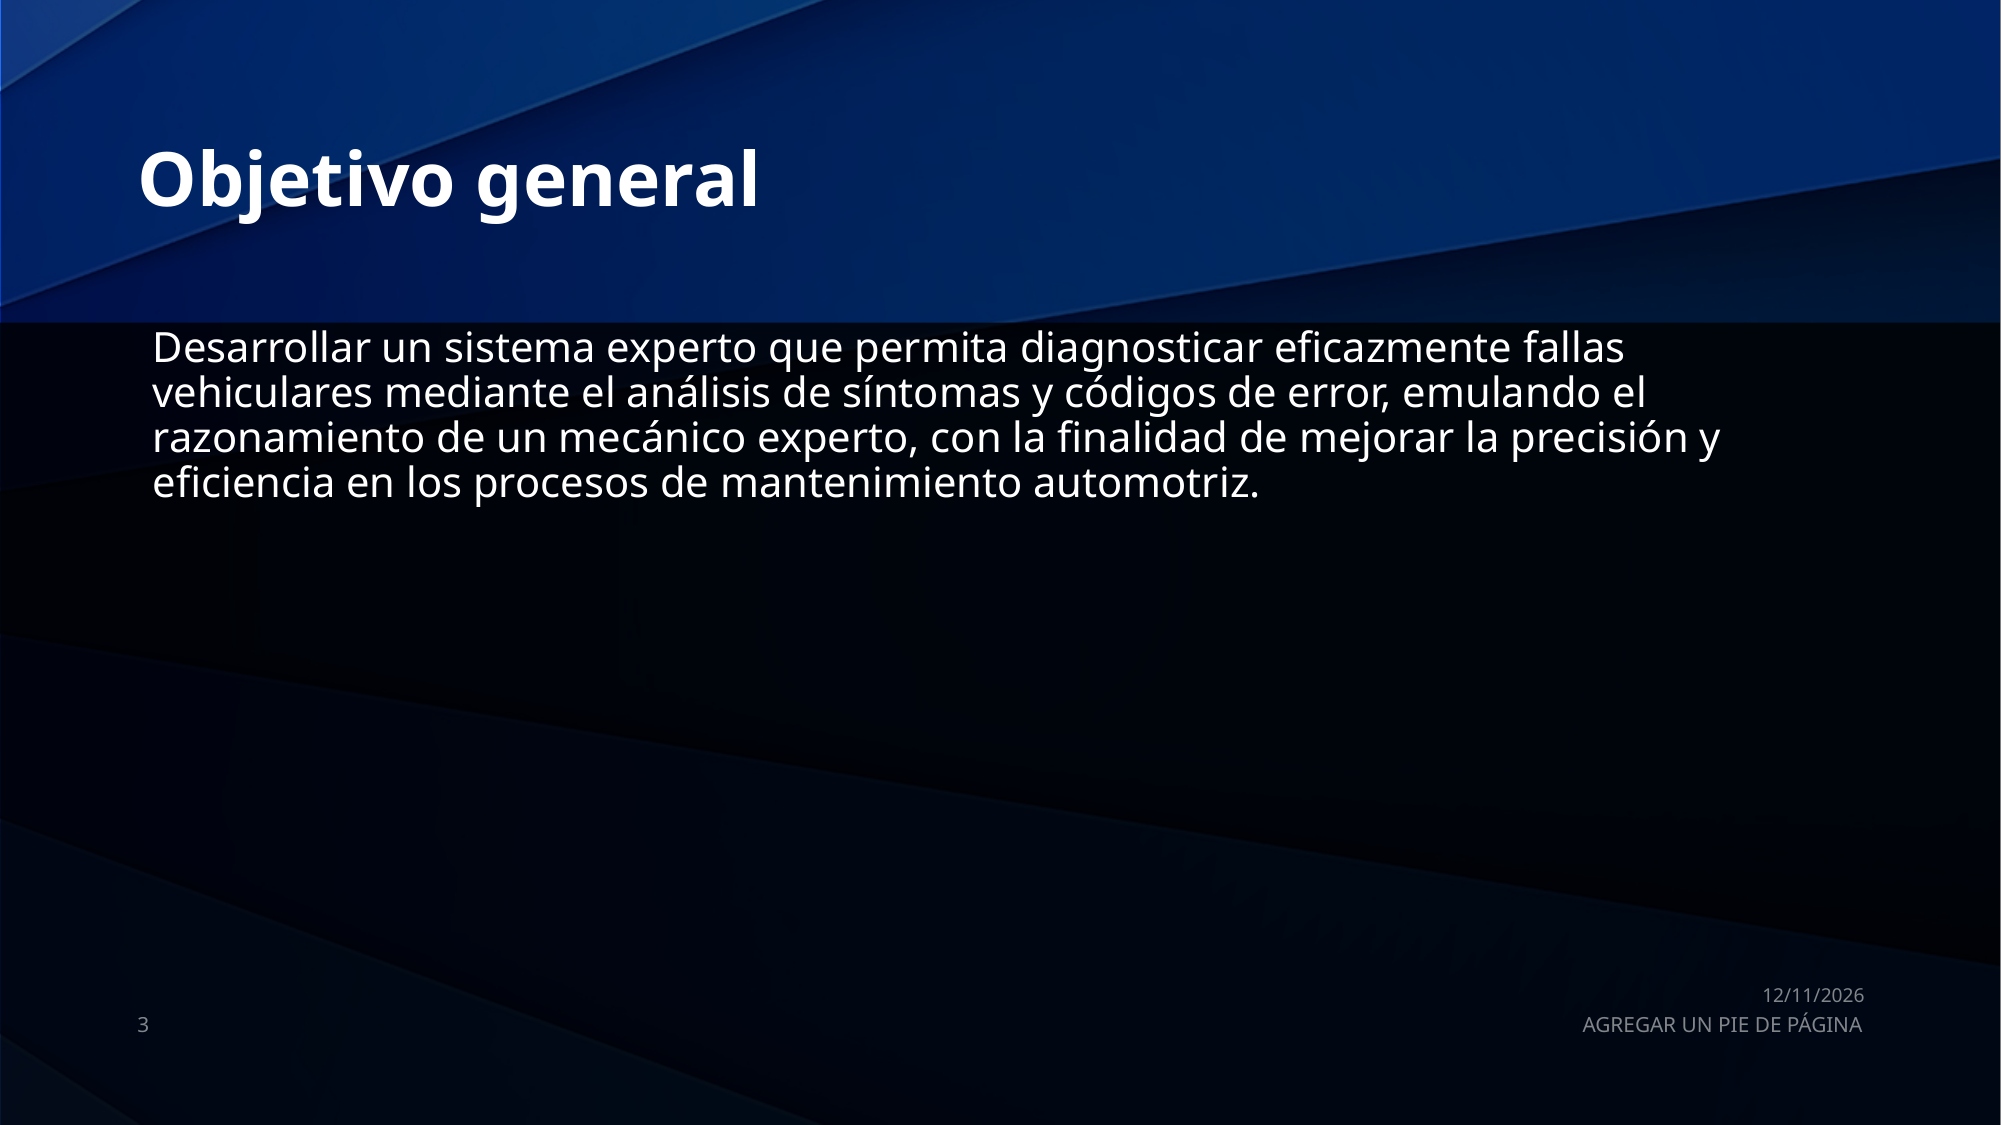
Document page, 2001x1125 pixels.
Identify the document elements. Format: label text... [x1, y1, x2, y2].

list Desarrollar un sistema experto que permita diagnosticar eficazmente fallas vehiculares mediante el análisis de síntomas y códigos de error, emulando el razonamiento de un mecánico experto, con la finalidad de mejorar la precisión y eficiencia en los procesos de mantenimiento automotriz. [137, 318, 1863, 924]
picture [0, 0, 2000, 1125]
title Objetivo general [137, 132, 1264, 223]
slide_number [1412, 983, 1863, 1008]
slide_number 3 [137, 1009, 213, 1041]
footer AGREGAR UN PIE DE PÁGINA [1187, 1011, 1863, 1044]
